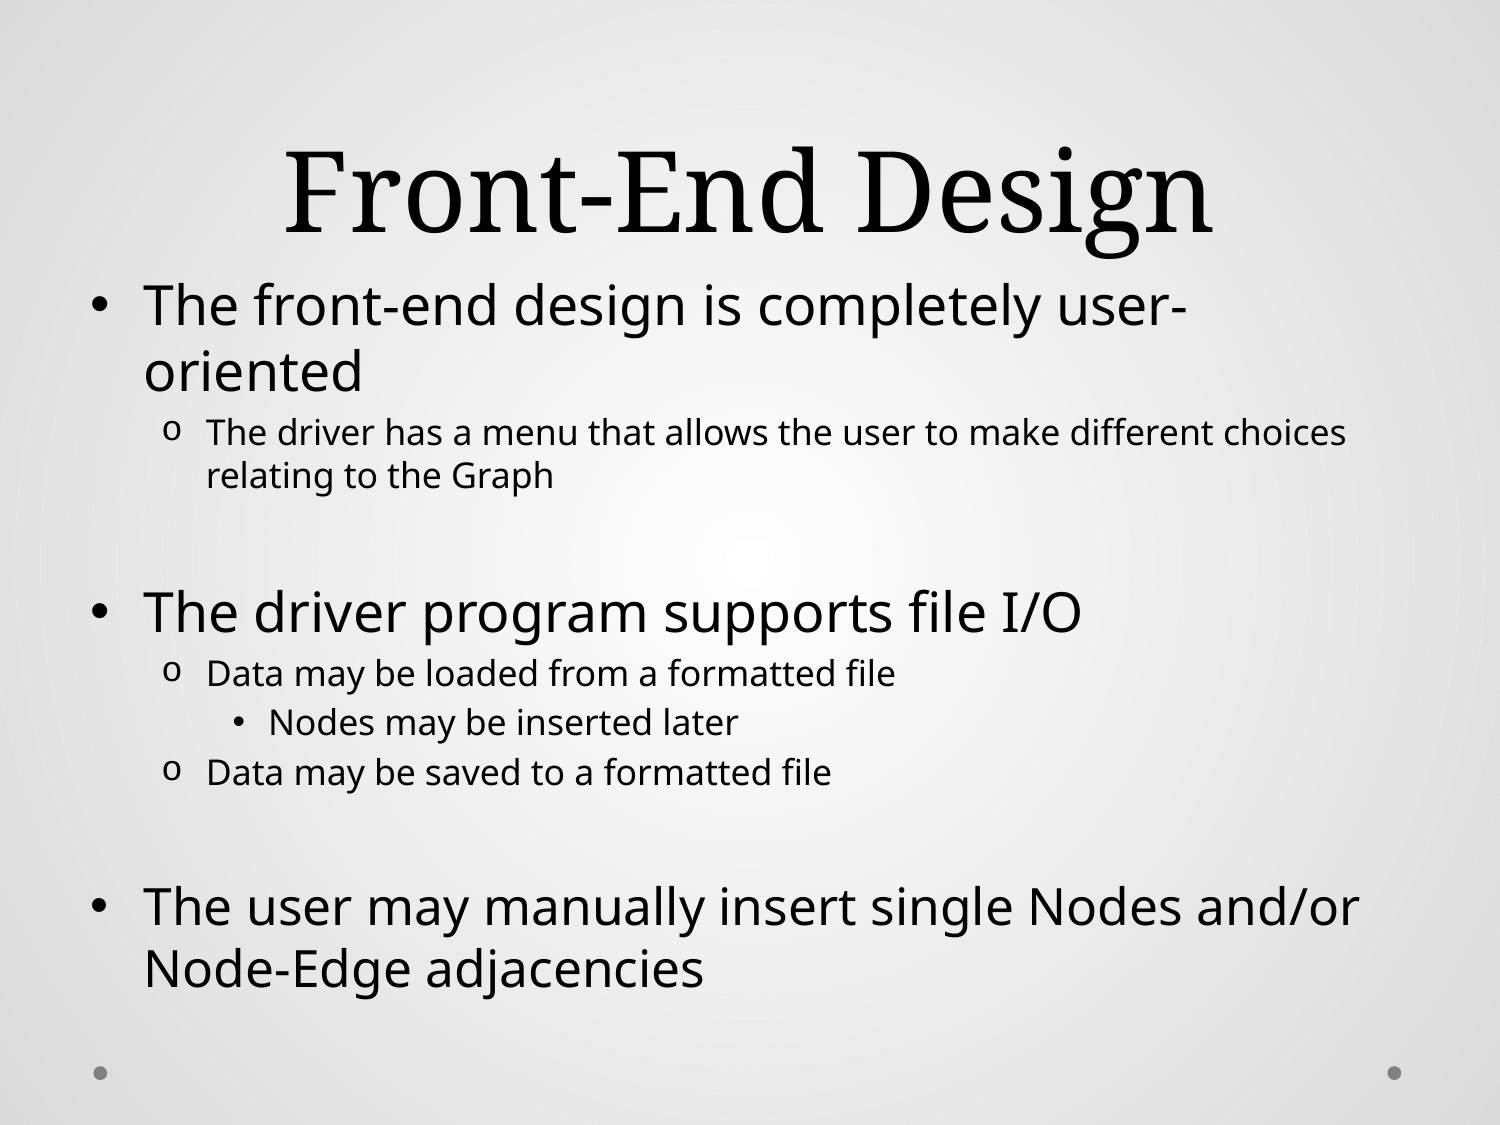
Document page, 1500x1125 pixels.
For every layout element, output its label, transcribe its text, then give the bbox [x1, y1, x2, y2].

list The front-end design is completely user-oriented The driver has a menu that allows the user to make different choices relating to the Graph The driver program supports file I/O Data may be loaded from a formatted file Nodes may be inserted later Data may be saved to a formatted file The user may manually insert single Nodes and/or Node-Edge adjacencies [75, 262, 1425, 1005]
title Front-End Design [75, 0, 1425, 262]
